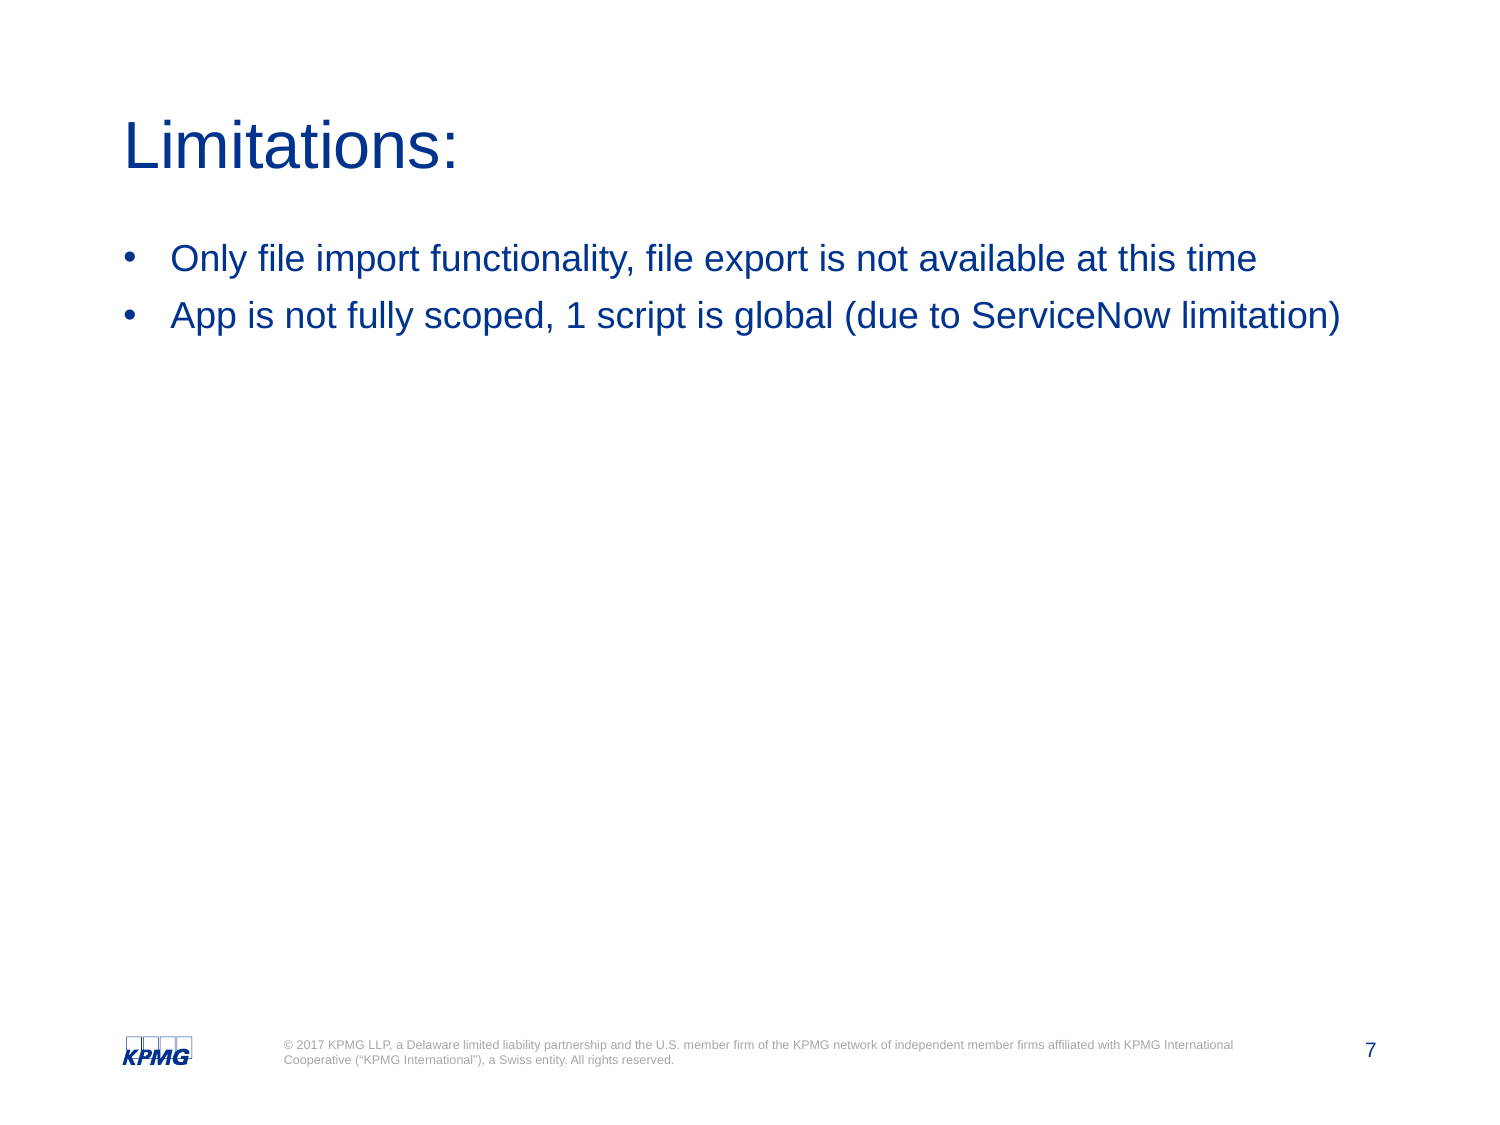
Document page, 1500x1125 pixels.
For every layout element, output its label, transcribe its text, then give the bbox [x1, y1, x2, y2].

title Limitations: [123, 111, 1377, 197]
list Only file import functionality, file export is not available at this time App is not fully scoped, 1 script is global (due to ServiceNow limitation) [123, 234, 1377, 988]
